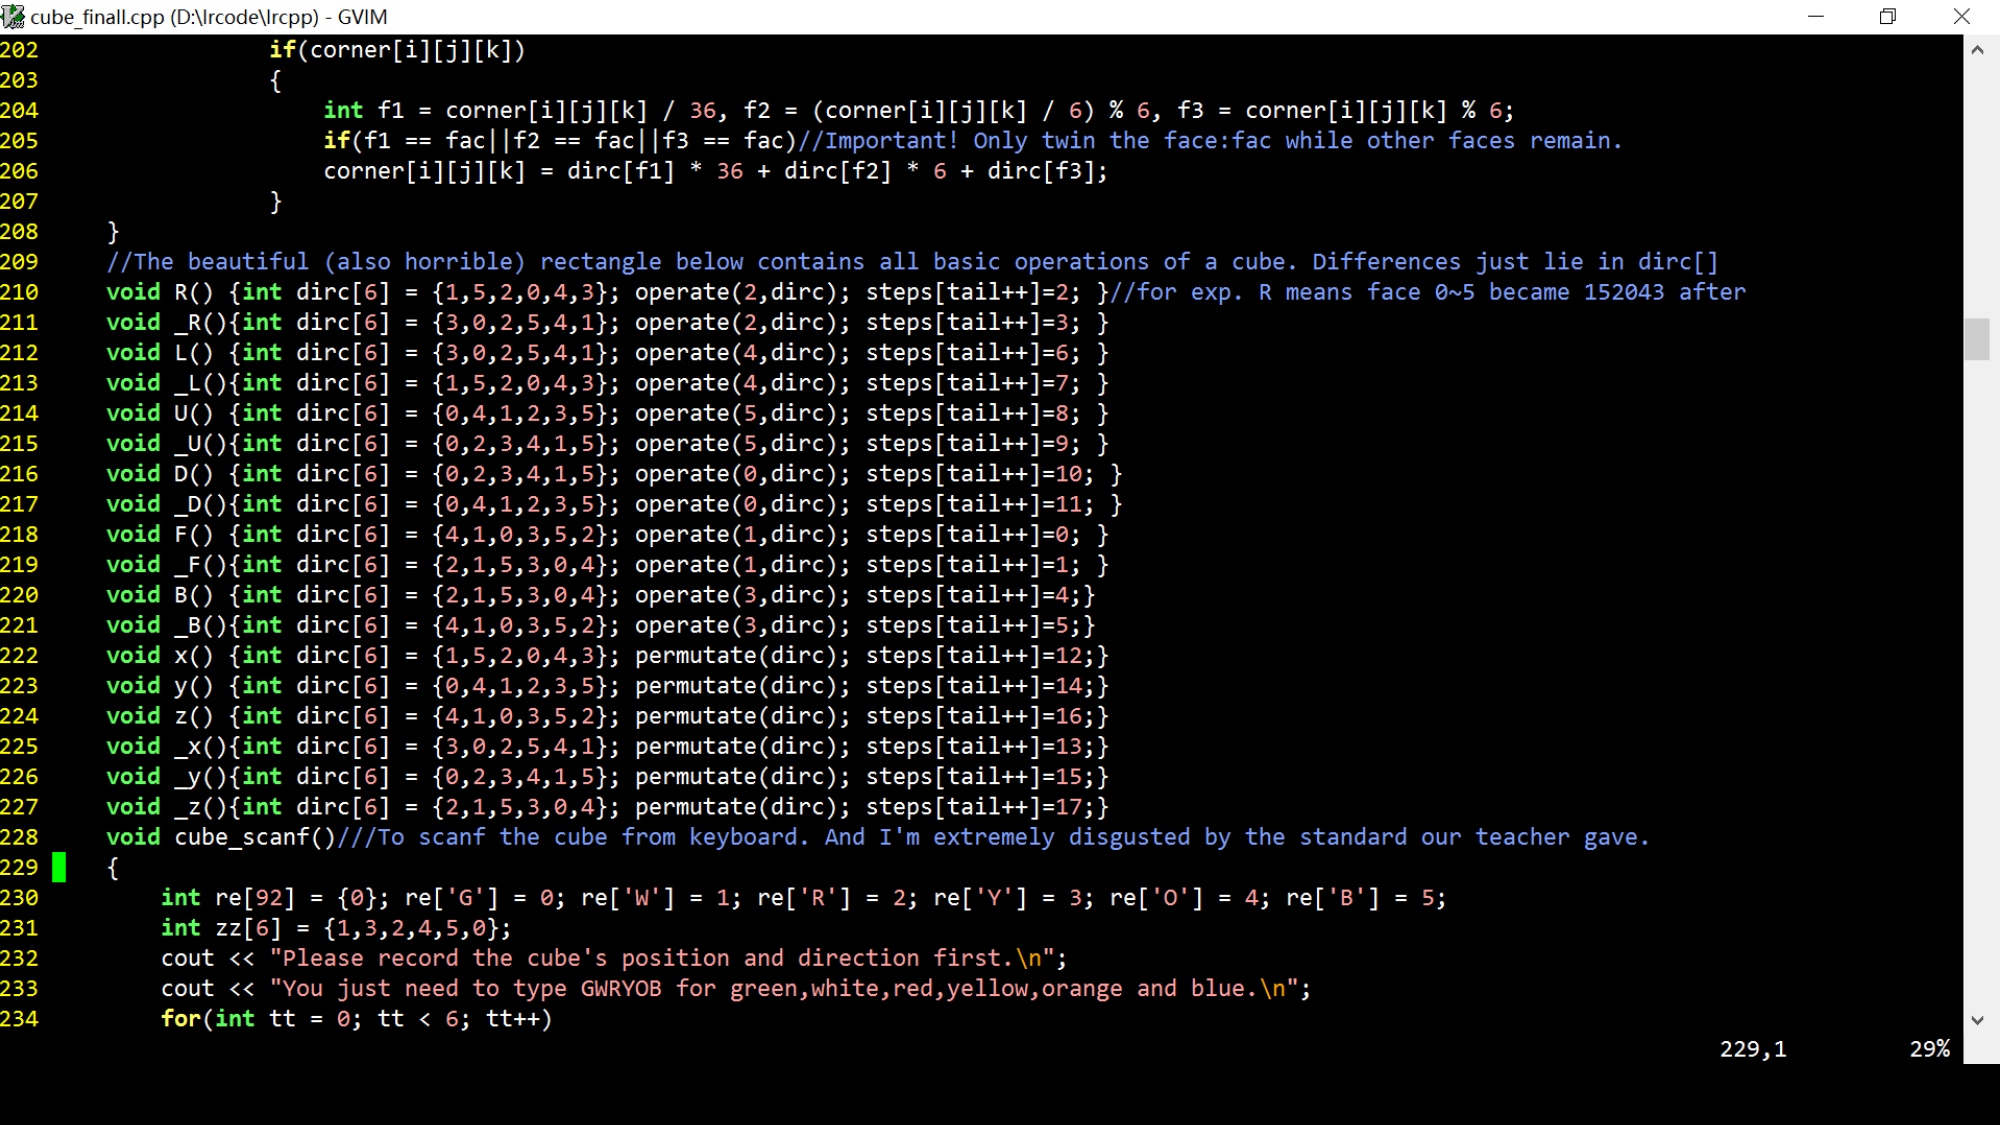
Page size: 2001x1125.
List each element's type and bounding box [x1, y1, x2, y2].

list [0, 0, 2000, 1064]
